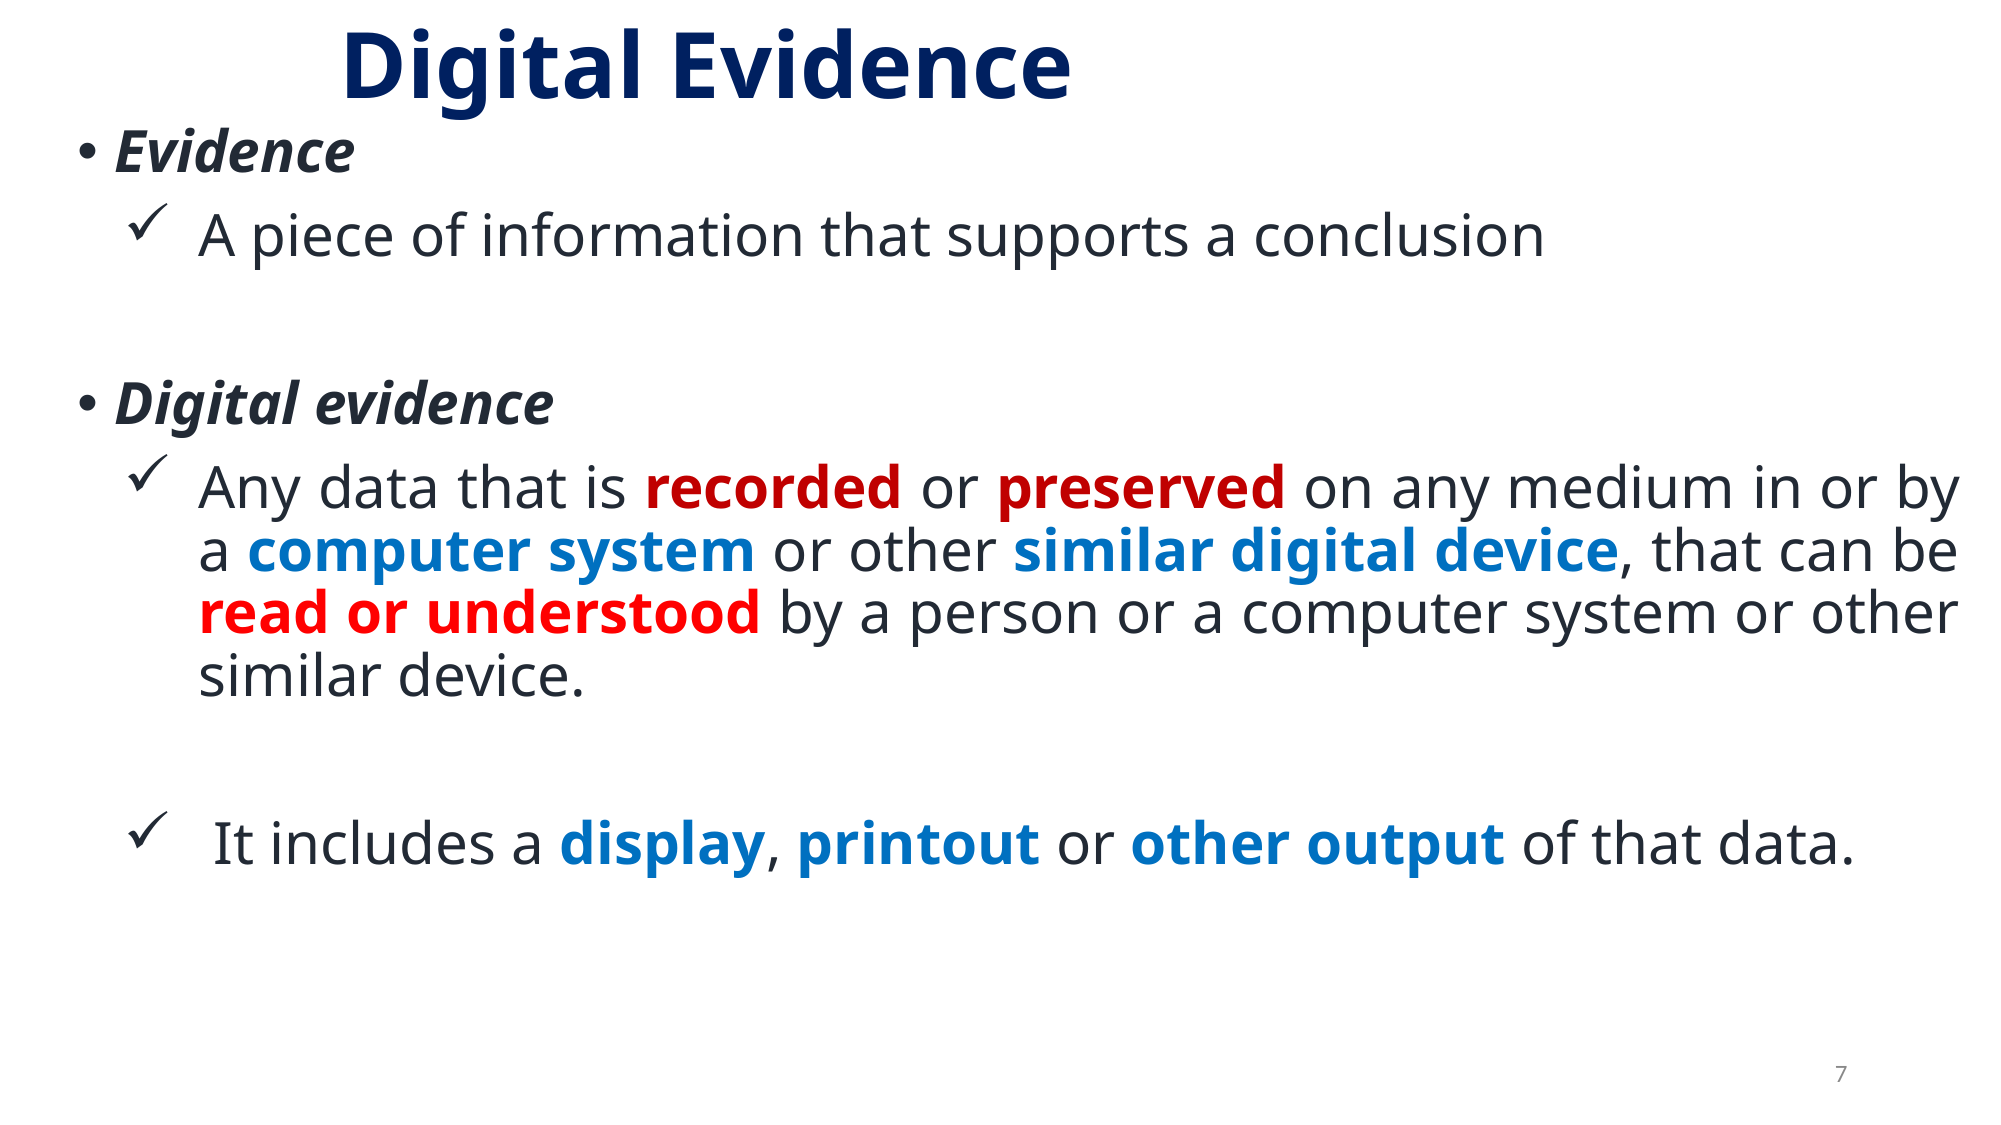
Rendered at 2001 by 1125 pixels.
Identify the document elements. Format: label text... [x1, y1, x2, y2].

slide_number 7 [1412, 1042, 1863, 1103]
title Digital Evidence [324, 0, 1675, 115]
list Evidence A piece of information that supports a conclusion Digital evidence Any data that is recorded or preserved on any medium in or by a computer system or other similar digital device, that can be read or understood by a person or a computer system or other similar device. It includes a display, printout or other output of that data. [62, 115, 1975, 1066]
